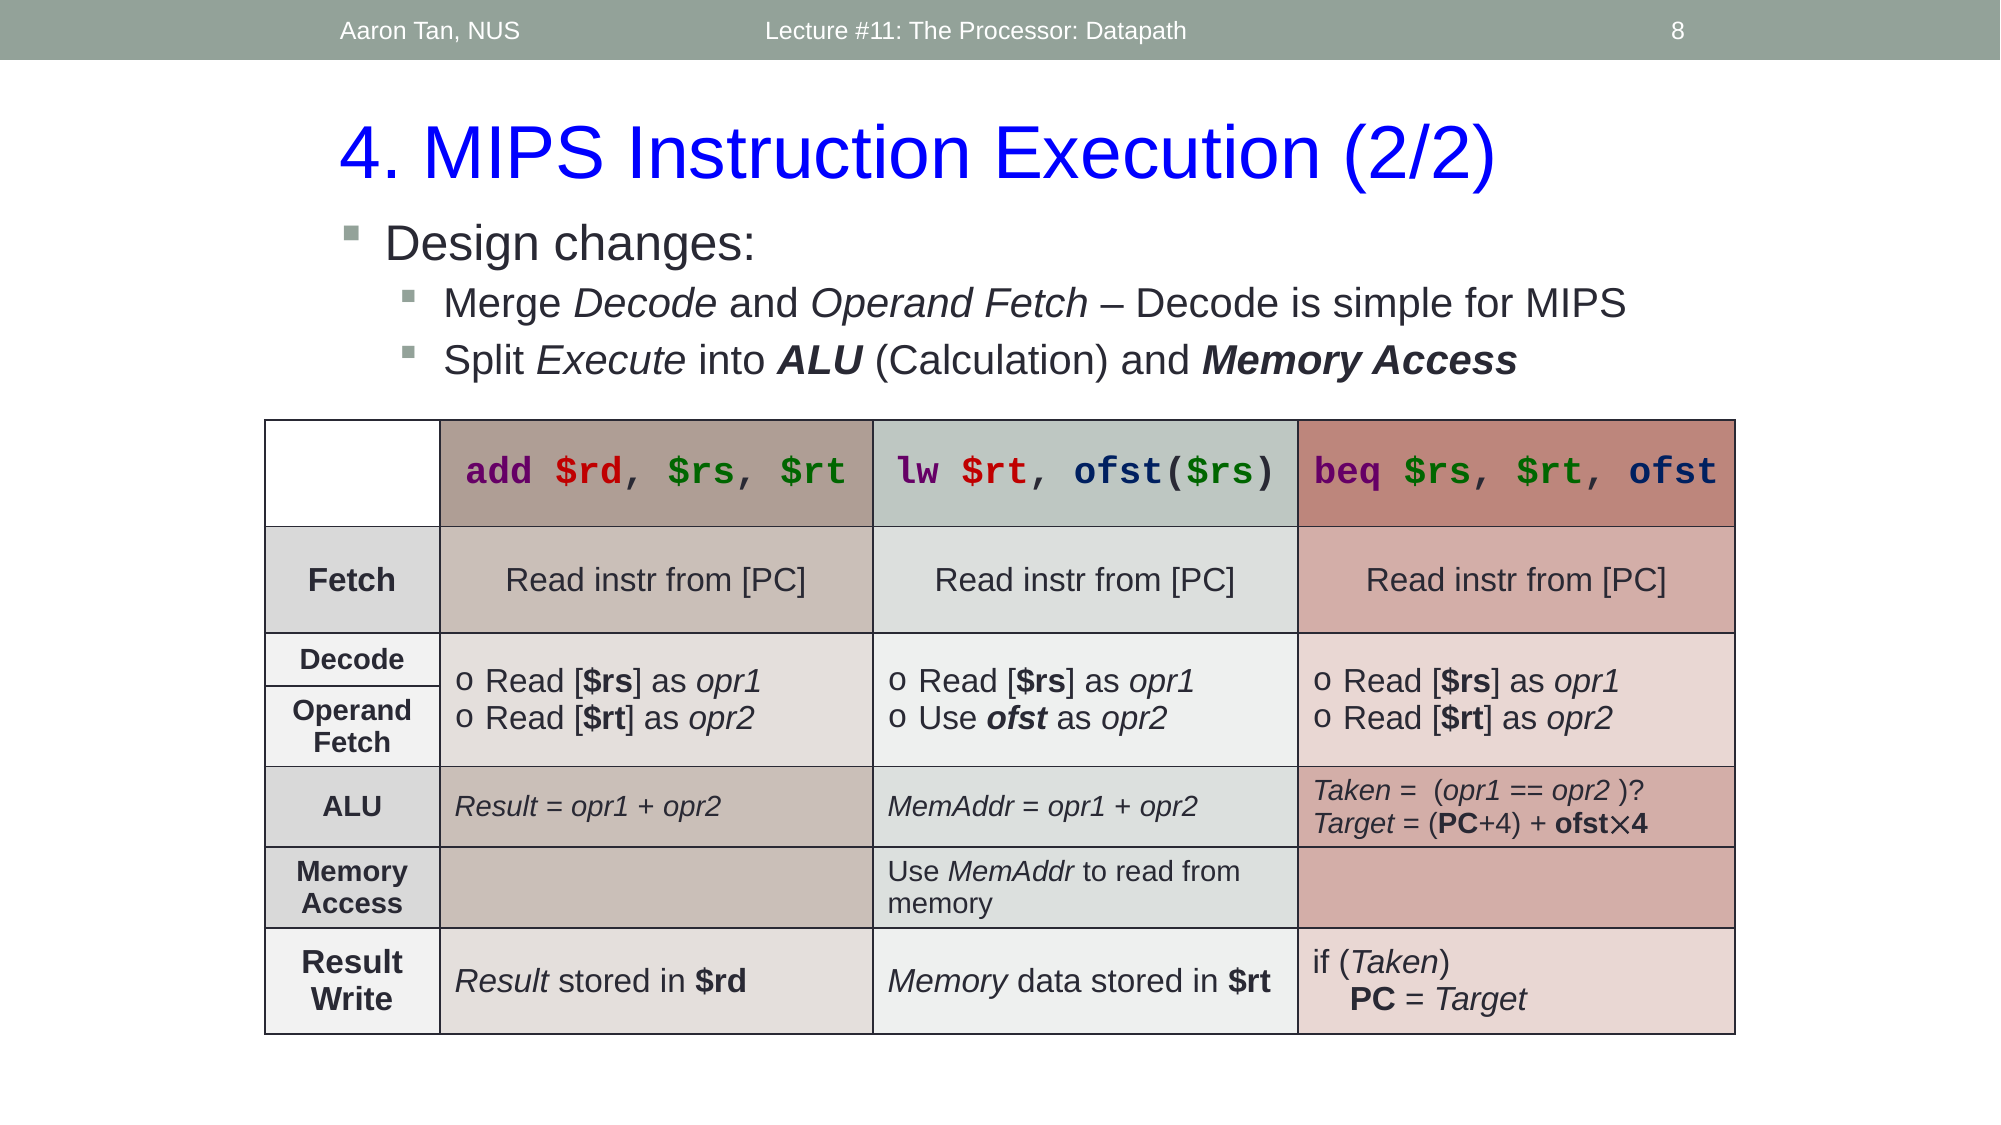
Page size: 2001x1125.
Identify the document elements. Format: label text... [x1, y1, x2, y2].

table_cell Read [$rs] as opr1 Read [$rt] as opr2 [441, 634, 872, 766]
table_header add $rd, $rs, $rt [441, 421, 872, 526]
table_cell ALU [266, 767, 439, 846]
table_cell [1299, 848, 1734, 927]
table_header lw $rt, ofst($rs) [874, 421, 1297, 526]
table_cell Read instr from [PC] [1299, 527, 1734, 632]
table_cell Use MemAddr to read from memory [874, 848, 1297, 927]
table_cell Result stored in $rd [441, 929, 872, 1033]
slide_number Aaron Tan, NUS [324, 3, 800, 57]
table_header beq $rs, $rt, ofst [1299, 421, 1734, 526]
table_cell Read [$rs] as opr1 Read [$rt] as opr2 [1299, 634, 1734, 766]
table_cell Memory Access [266, 848, 439, 927]
table_cell Result = opr1 + opr2 [441, 767, 872, 846]
list Design changes: Merge Decode and Operand Fetch – Decode is simple for MIPS Split Execute into ALU (Calculation) and Memory Access [324, 202, 1675, 405]
footer Lecture #11: The Processor: Datapath [800, 3, 1558, 57]
table_cell Result Write [266, 929, 439, 1033]
table_cell Fetch [266, 527, 439, 632]
table_header [266, 421, 439, 526]
text_box 4. MIPS Instruction Execution (2/2) [324, 96, 1675, 202]
table_cell Read instr from [PC] [874, 527, 1297, 632]
table_cell [441, 848, 872, 927]
table_cell Memory data stored in $rt [874, 929, 1297, 1033]
table_cell Decode [266, 634, 439, 685]
slide_number 8 [1558, 3, 1700, 57]
table_cell Taken = (opr1 == opr2 )? Target = (PC+4) + ofst4 [1299, 767, 1734, 846]
table_cell MemAddr = opr1 + opr2 [874, 767, 1297, 846]
table_cell if (Taken) PC = Target [1299, 929, 1734, 1033]
table_cell Operand Fetch [266, 687, 439, 766]
table_cell Read instr from [PC] [441, 527, 872, 632]
table_cell Read [$rs] as opr1 Use ofst as opr2 [874, 634, 1297, 766]
